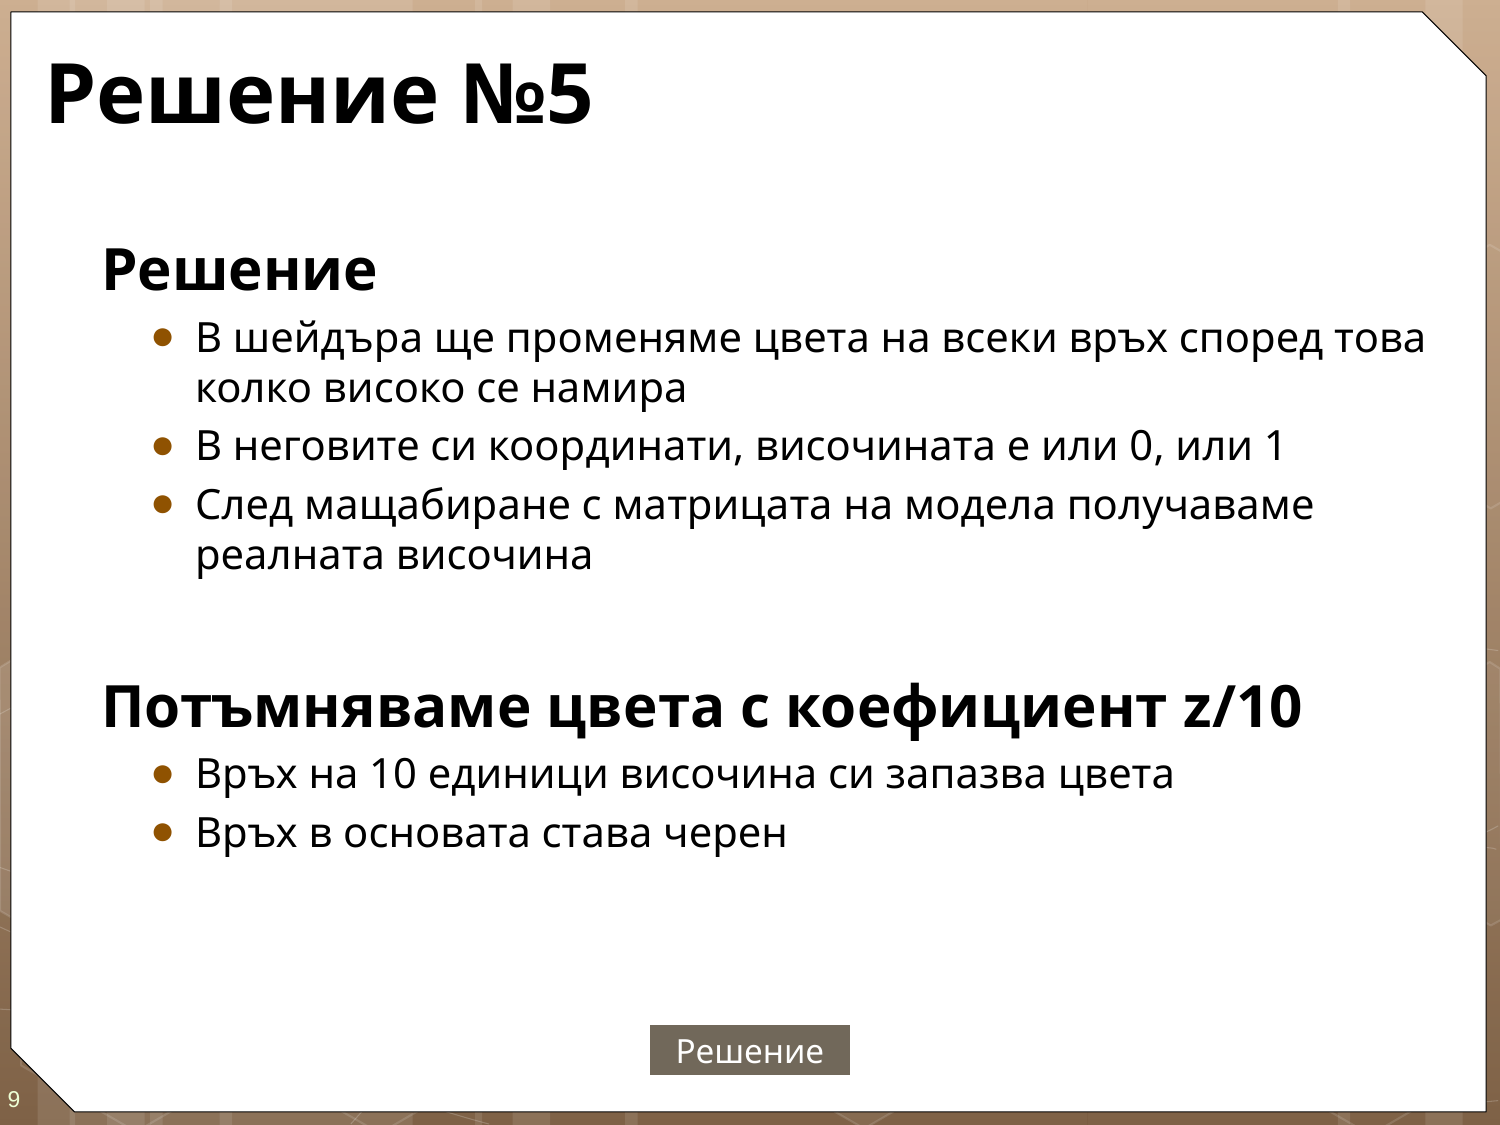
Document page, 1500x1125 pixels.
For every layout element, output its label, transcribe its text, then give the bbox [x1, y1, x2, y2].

text_box Решение [649, 1024, 851, 1076]
list Решение В шейдъра ще променяме цвета на всеки връх според това колко високо се намира В неговите си координати, височината е или 0, или 1 След мащабиране с матрицата на модела получаваме реалната височина Потъмняваме цвета с коефициент z/10 Връх на 10 единици височина си запазва цвета Връх в основата става черен [75, 224, 1488, 1113]
title Решение №5 [29, 37, 1450, 144]
